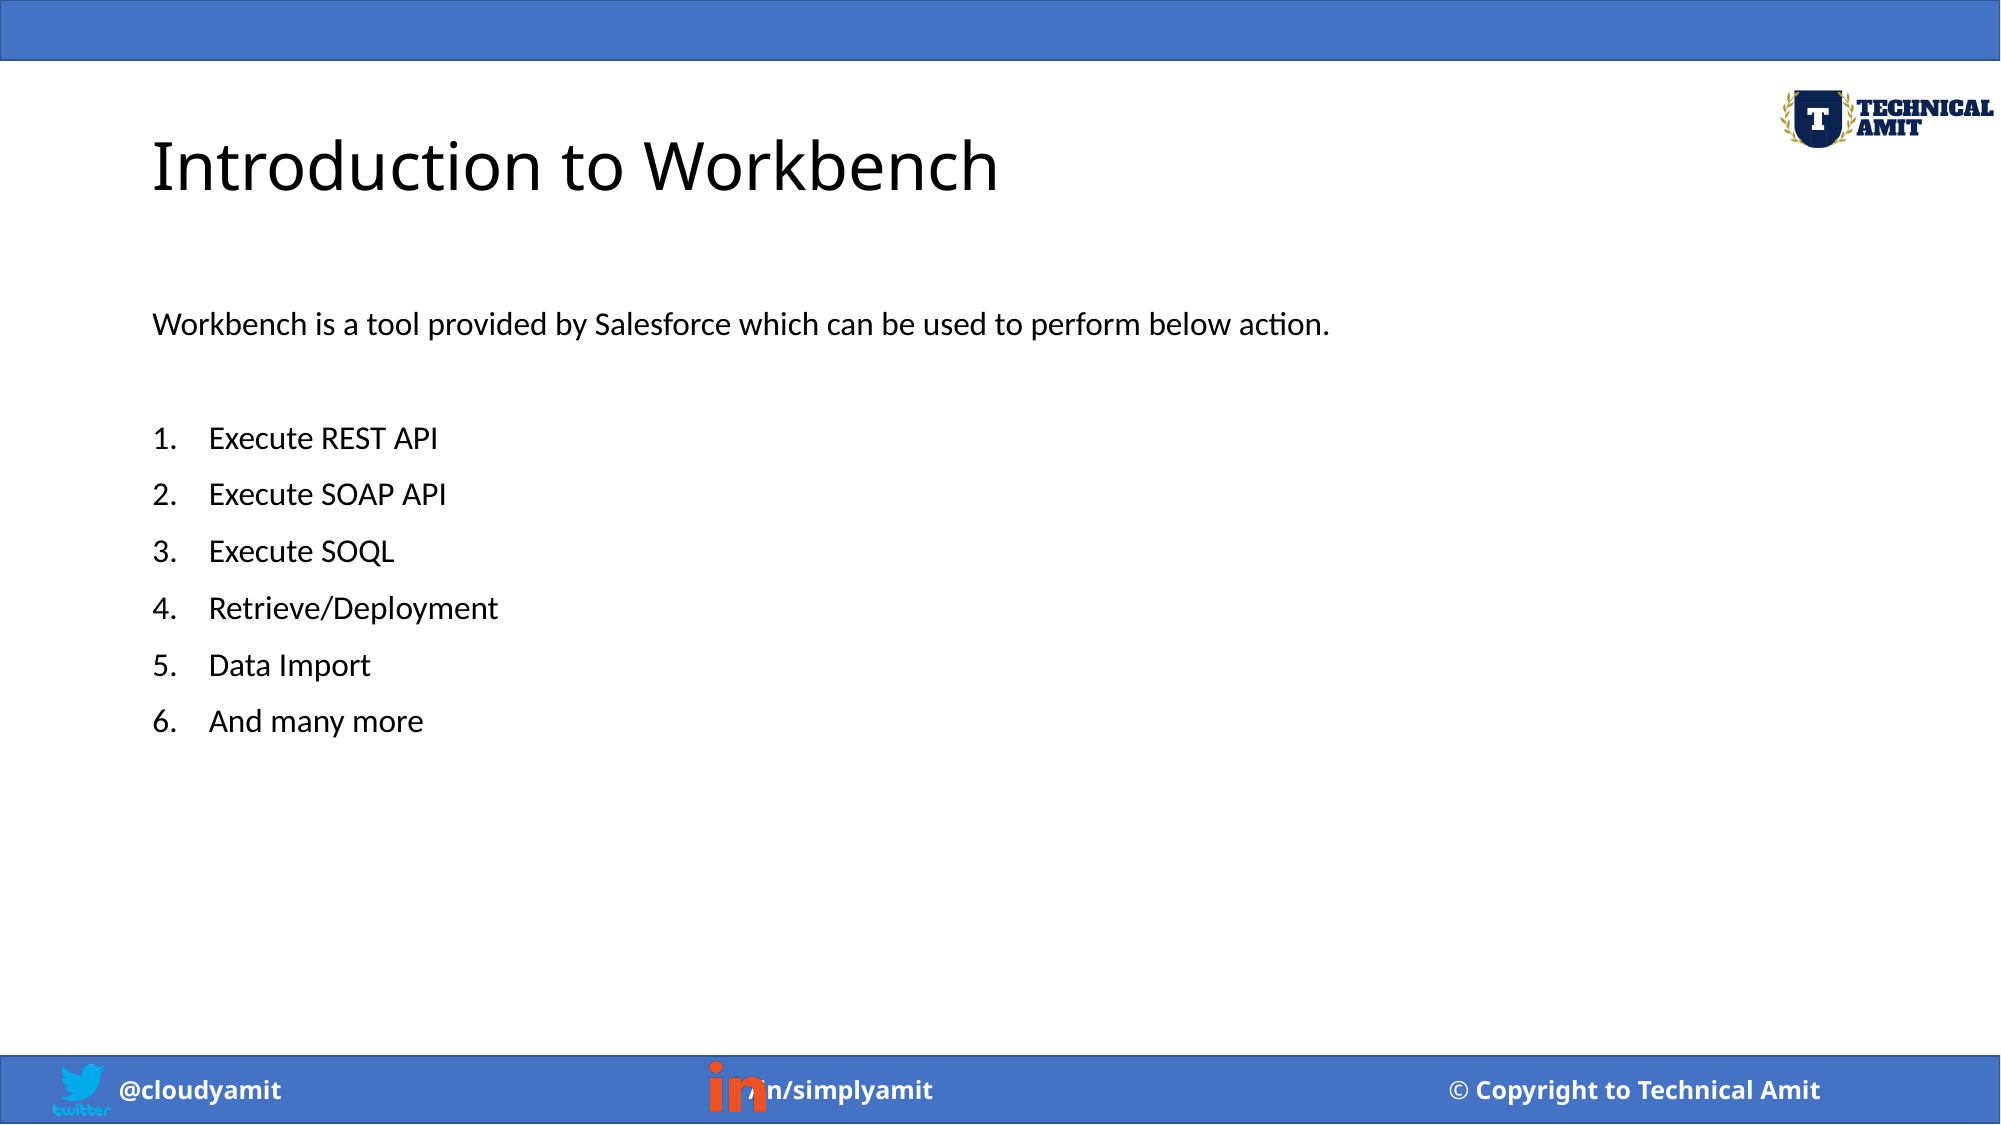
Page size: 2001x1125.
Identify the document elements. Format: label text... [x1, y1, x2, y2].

picture [709, 1061, 766, 1112]
picture [47, 1061, 117, 1118]
title Introduction to Workbench [137, 59, 1863, 278]
list Workbench is a tool provided by Salesforce which can be used to perform below action. Execute REST API Execute SOAP API Execute SOQL Retrieve/Deployment Data Import And many more [137, 299, 1863, 1014]
picture [1863, 61, 1997, 234]
